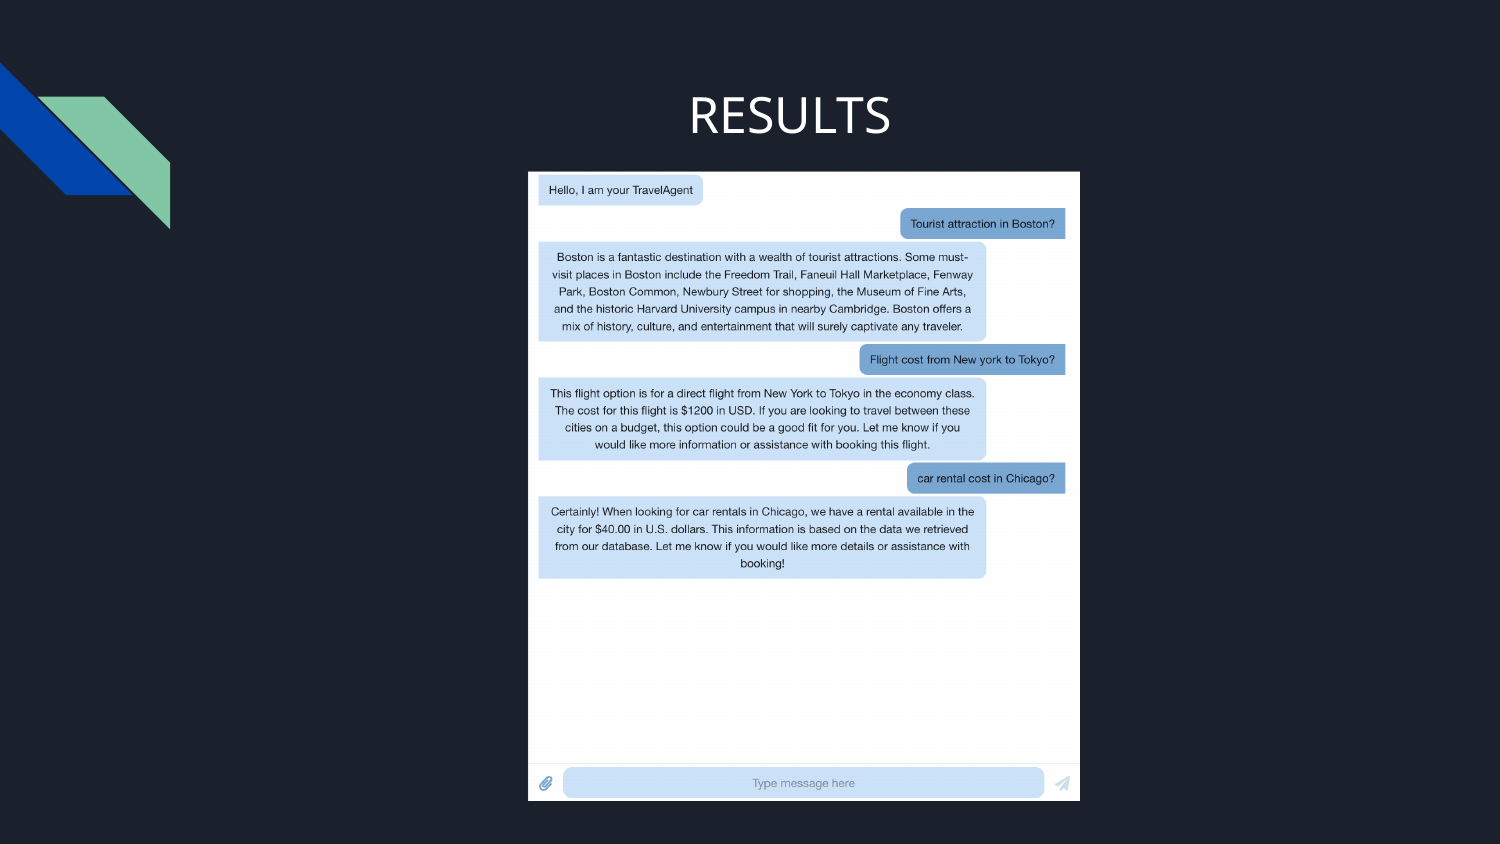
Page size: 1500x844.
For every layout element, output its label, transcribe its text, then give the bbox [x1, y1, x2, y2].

title RESULTS [212, 64, 1368, 215]
picture [527, 171, 1080, 801]
